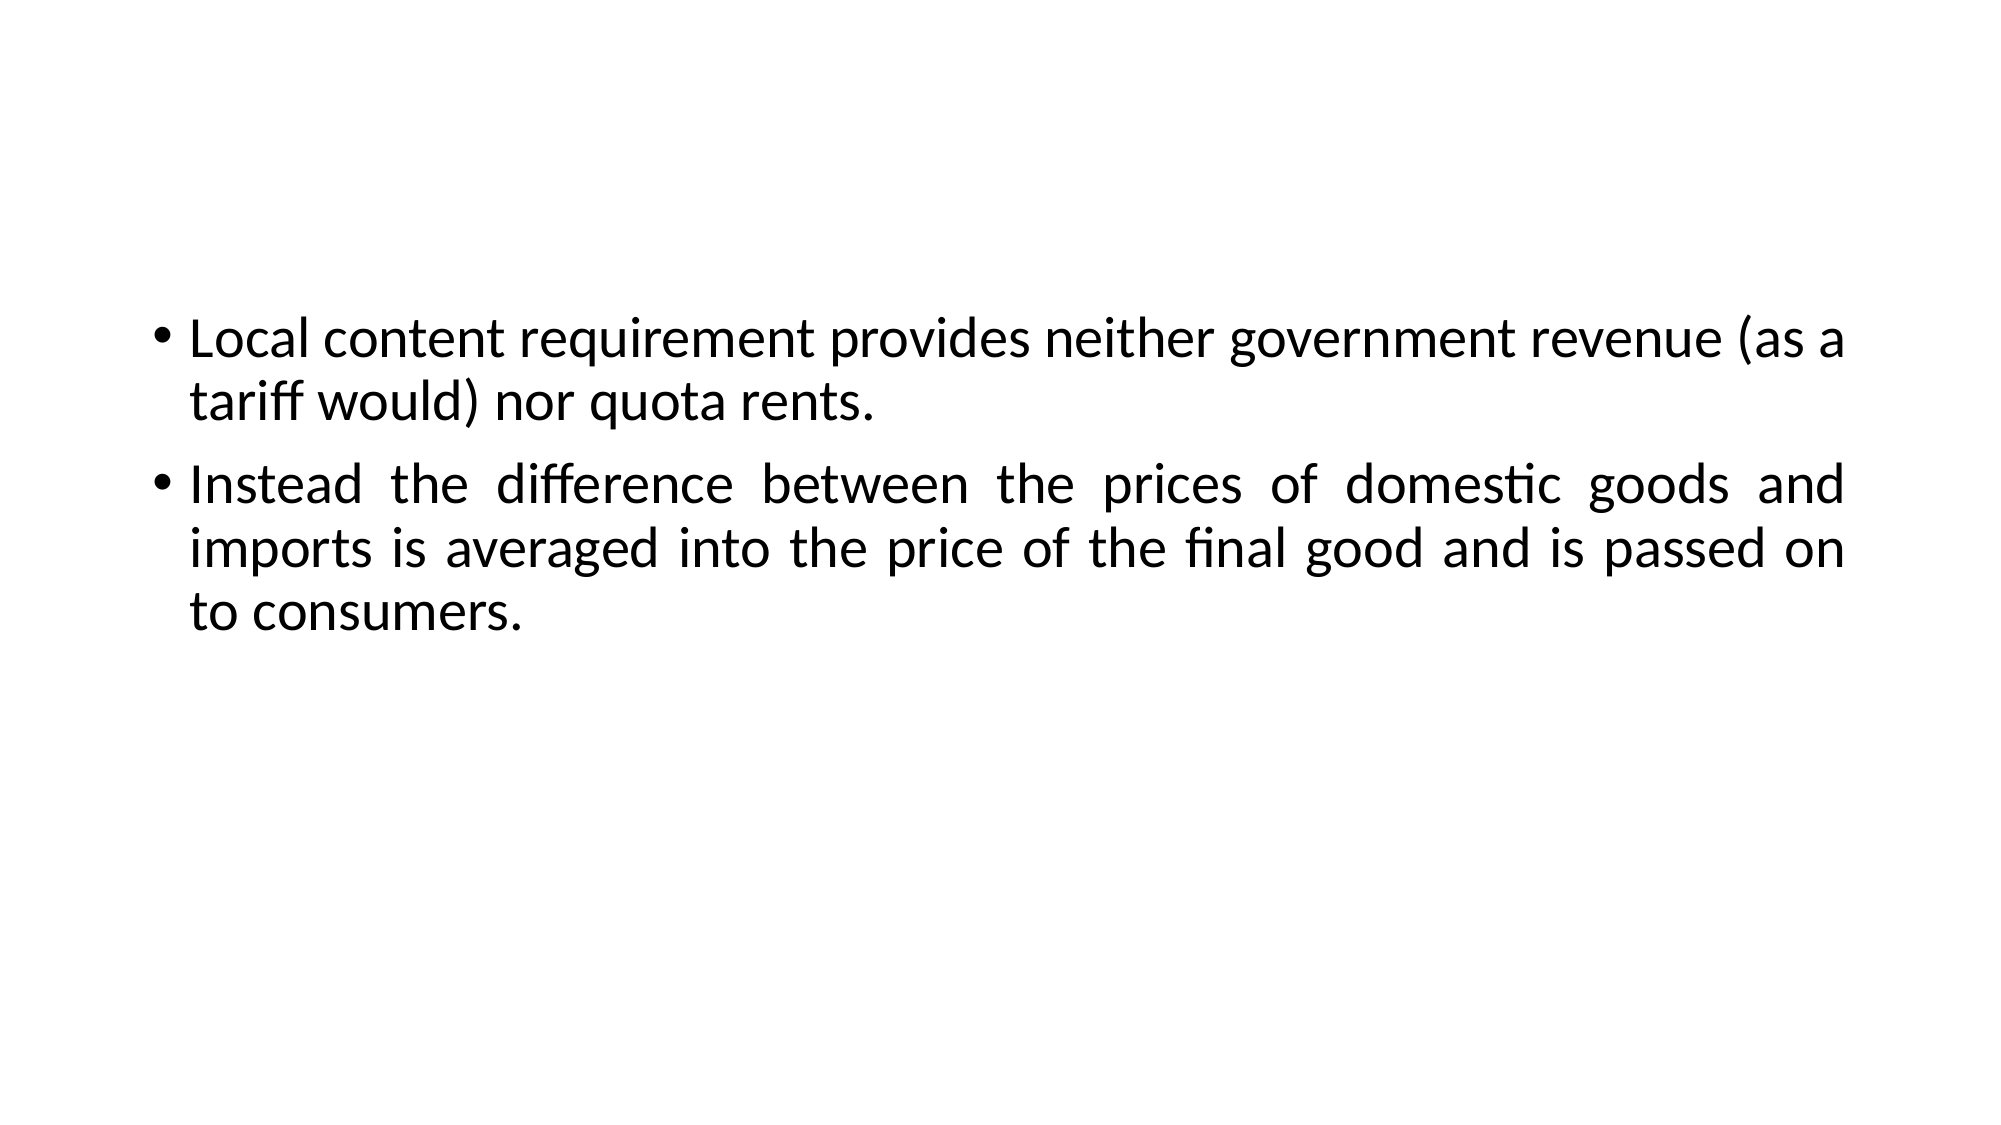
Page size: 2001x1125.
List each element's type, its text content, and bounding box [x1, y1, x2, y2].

list Local content requirement provides neither government revenue (as a tariff would) nor quota rents. Instead the difference between the prices of domestic goods and imports is averaged into the price of the final good and is passed on to consumers. [137, 299, 1863, 1014]
